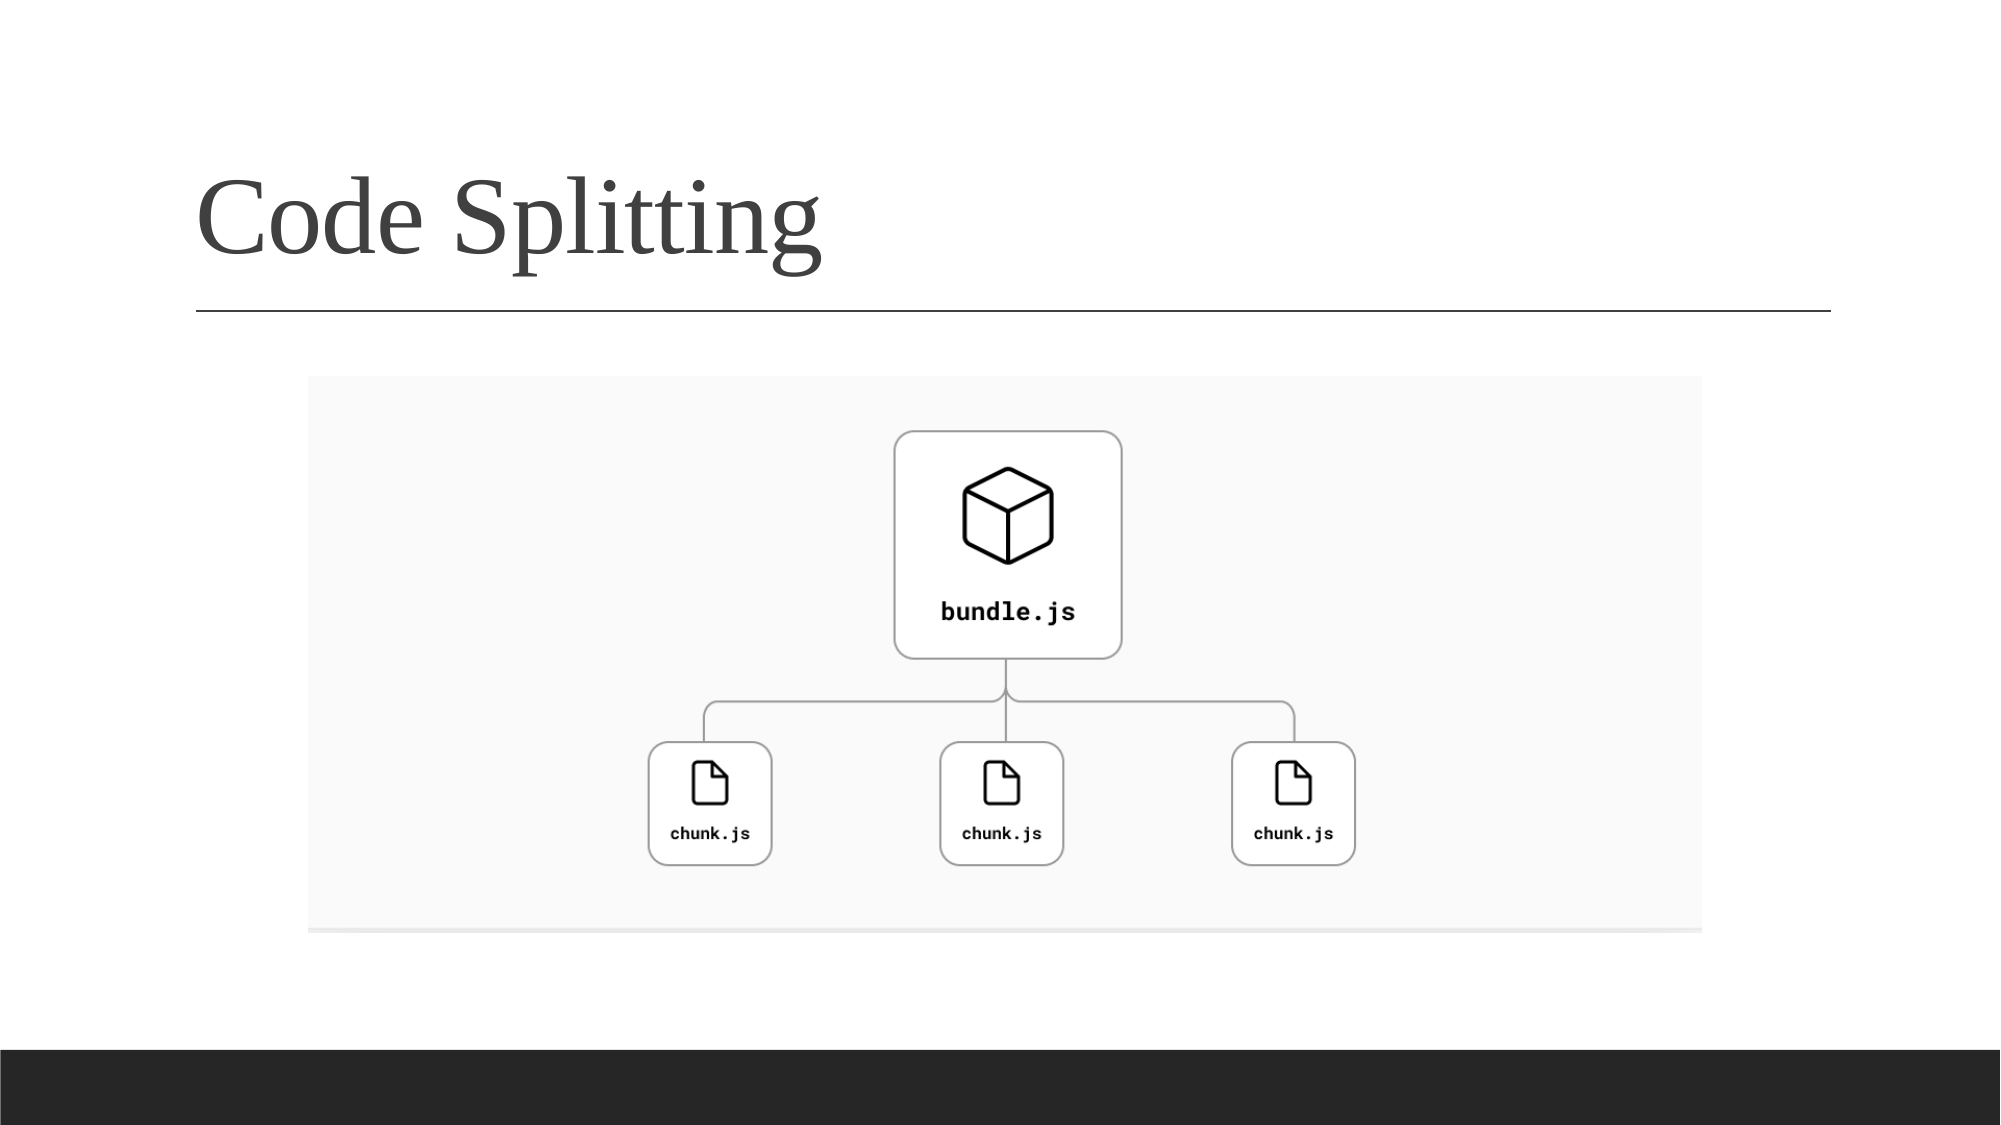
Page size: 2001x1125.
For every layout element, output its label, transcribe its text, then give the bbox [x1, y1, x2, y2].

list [307, 375, 1703, 933]
title Code Splitting [180, 47, 1830, 285]
